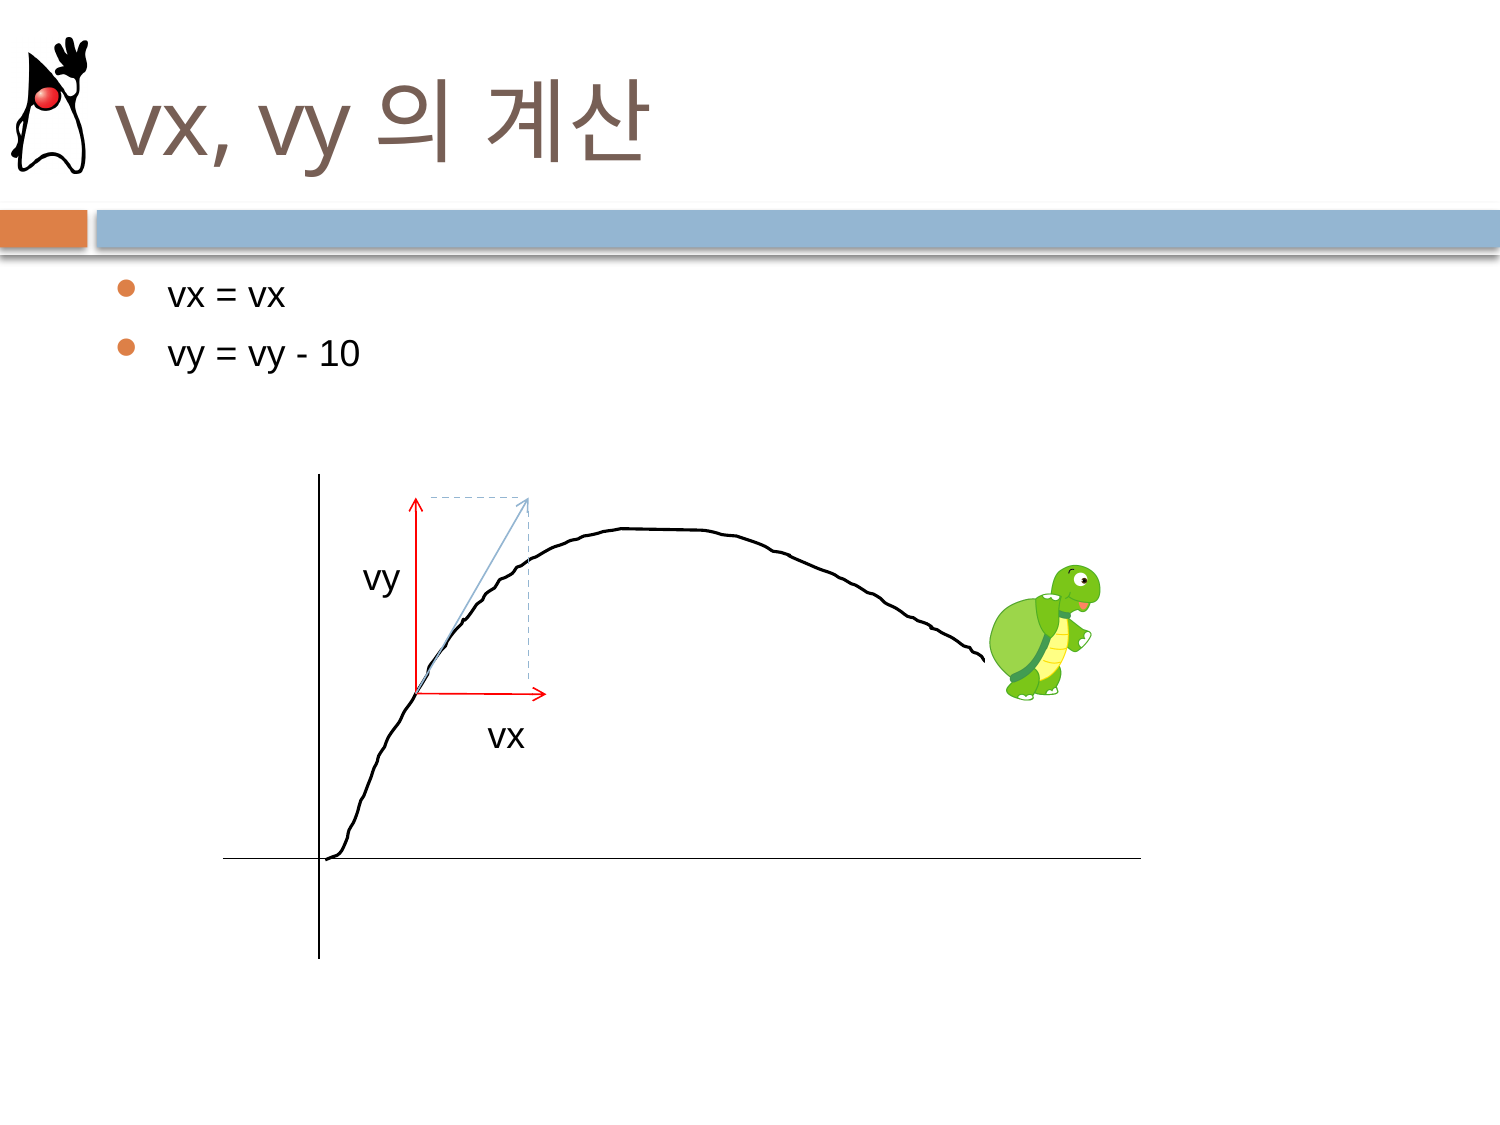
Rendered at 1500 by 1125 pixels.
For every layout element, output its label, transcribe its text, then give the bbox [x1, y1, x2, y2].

list vx = vx vy = vy - 10 [100, 262, 1438, 1000]
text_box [415, 497, 529, 694]
text_box [327, 527, 979, 858]
text_box vx [472, 704, 540, 764]
title vx, vy의 계산 [100, 37, 1438, 200]
picture [11, 37, 88, 174]
picture [985, 557, 1107, 704]
text_box vy [348, 545, 409, 606]
